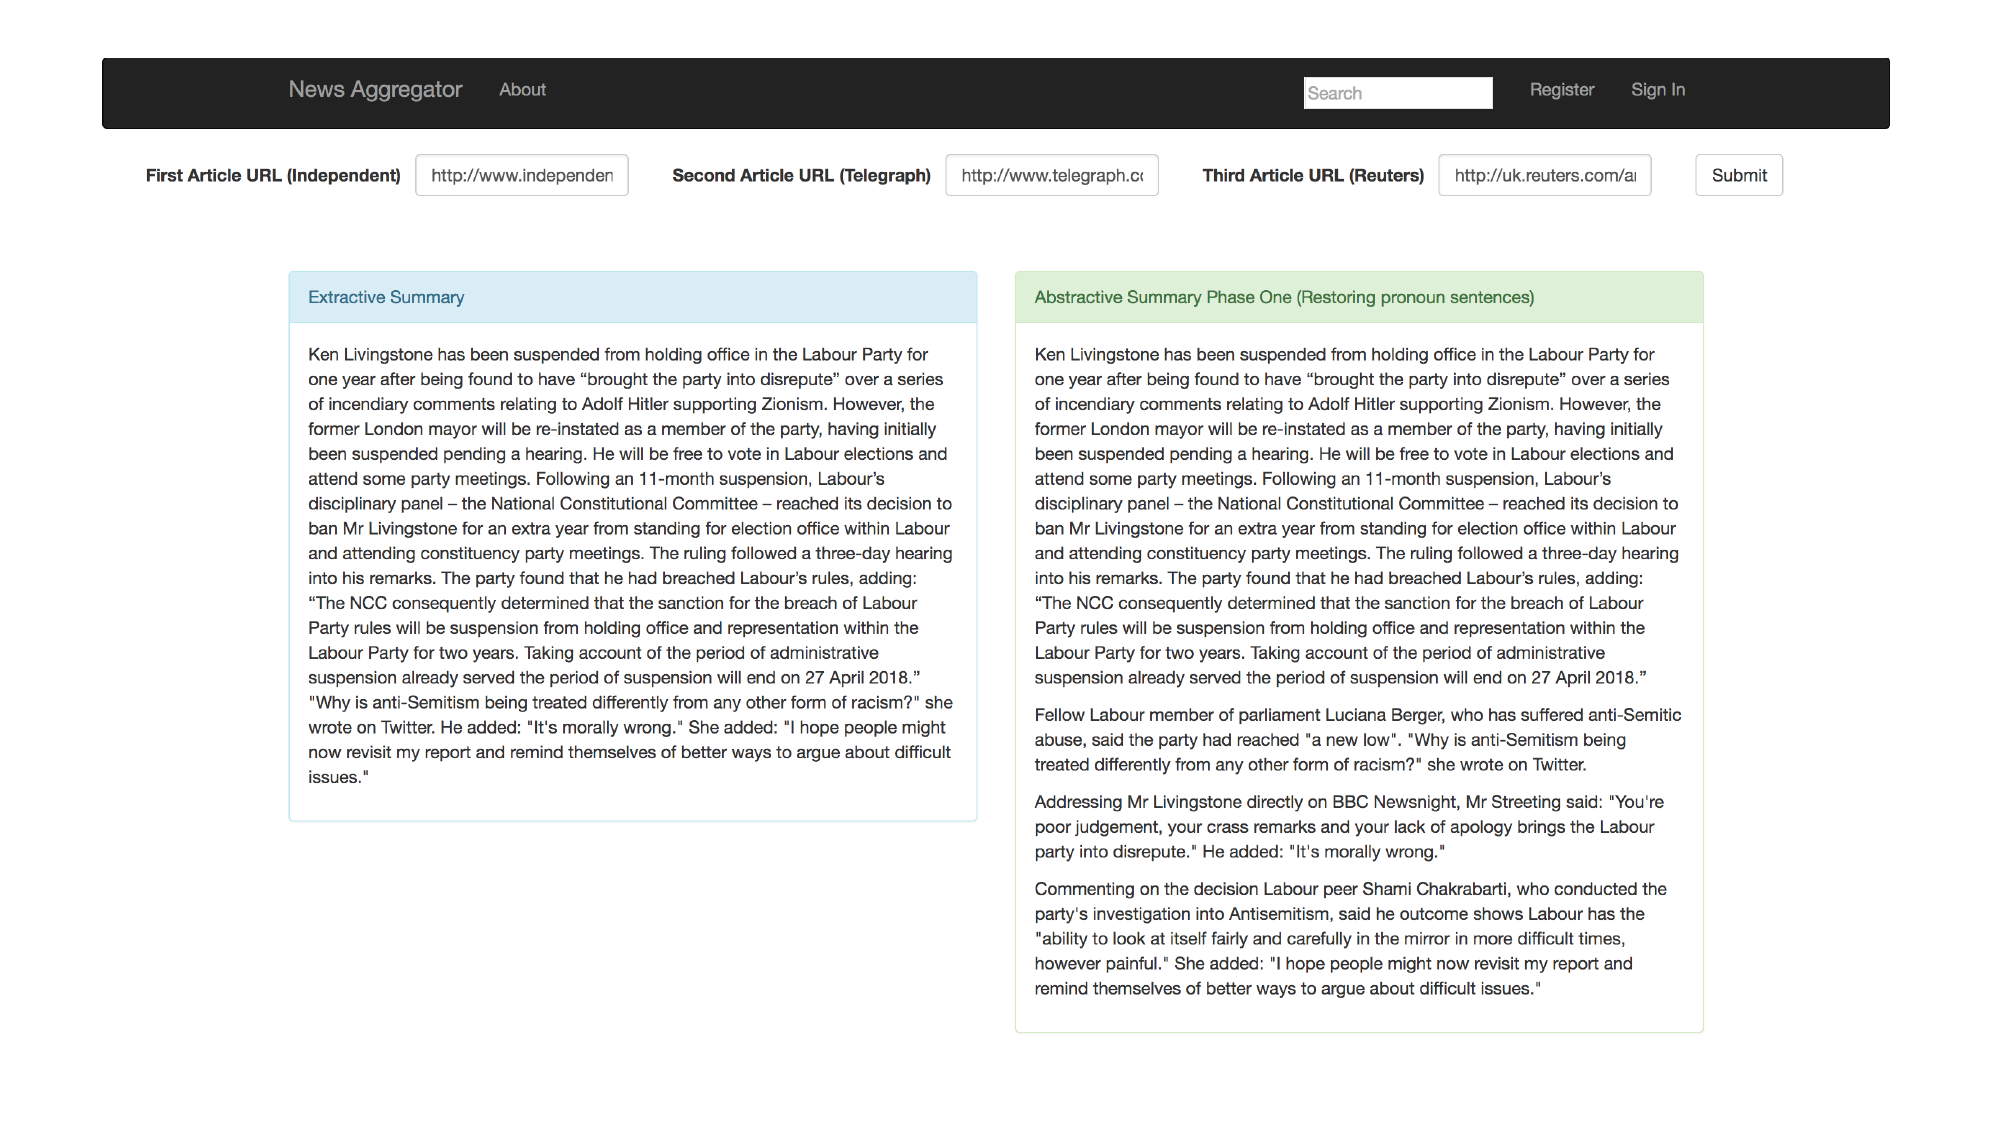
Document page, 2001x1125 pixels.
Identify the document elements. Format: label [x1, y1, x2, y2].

list [102, 58, 1890, 1055]
